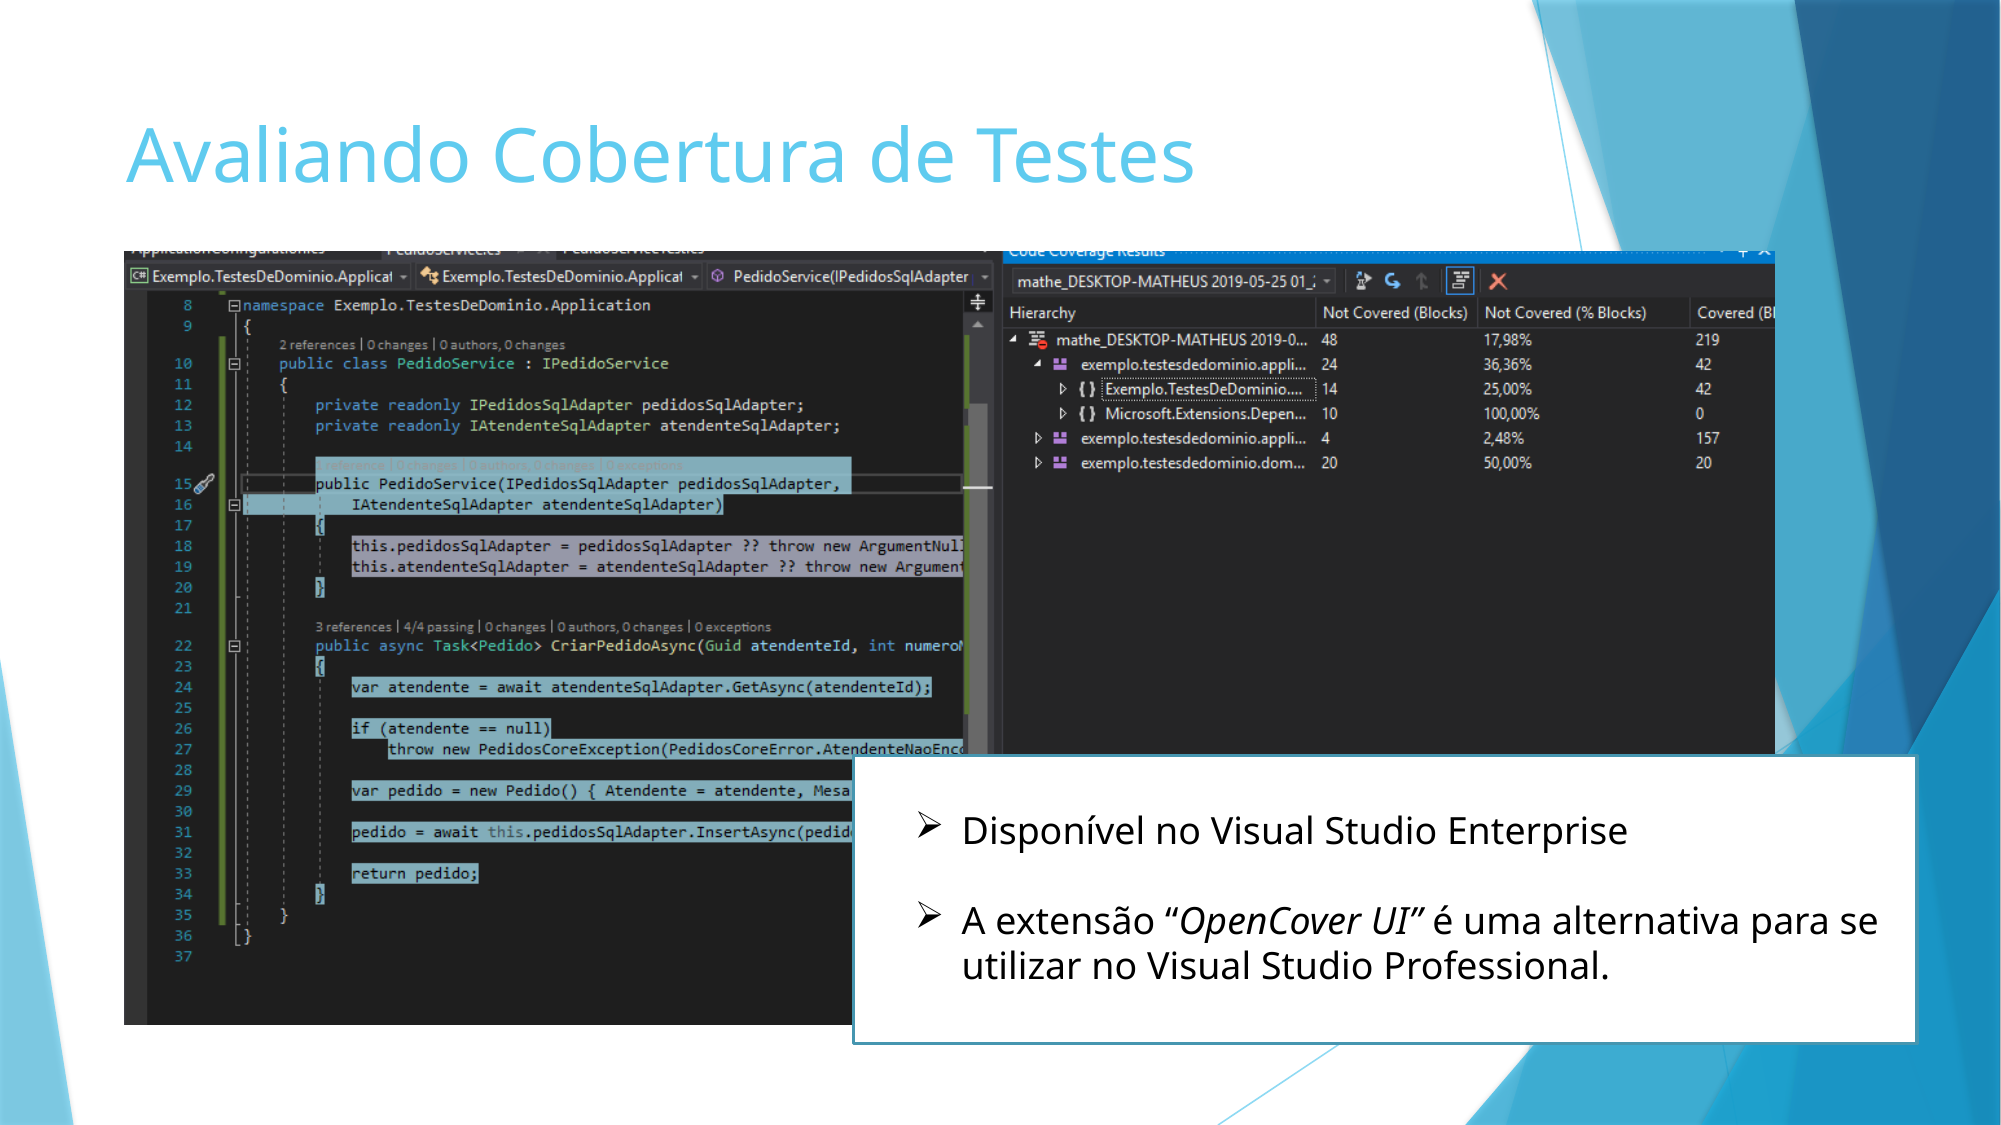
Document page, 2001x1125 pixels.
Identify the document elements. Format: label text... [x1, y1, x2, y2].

picture [124, 250, 1776, 1026]
text_box [1782, 754, 1919, 1045]
title Avaliando Cobertura de Testes [111, 99, 1522, 317]
text_box Disponível no Visual Studio Enterprise A extensão “OpenCover UI” é uma alternativa para se utilizar no Visual Studio Professional. [899, 799, 1918, 1085]
text_box [852, 1037, 899, 1045]
